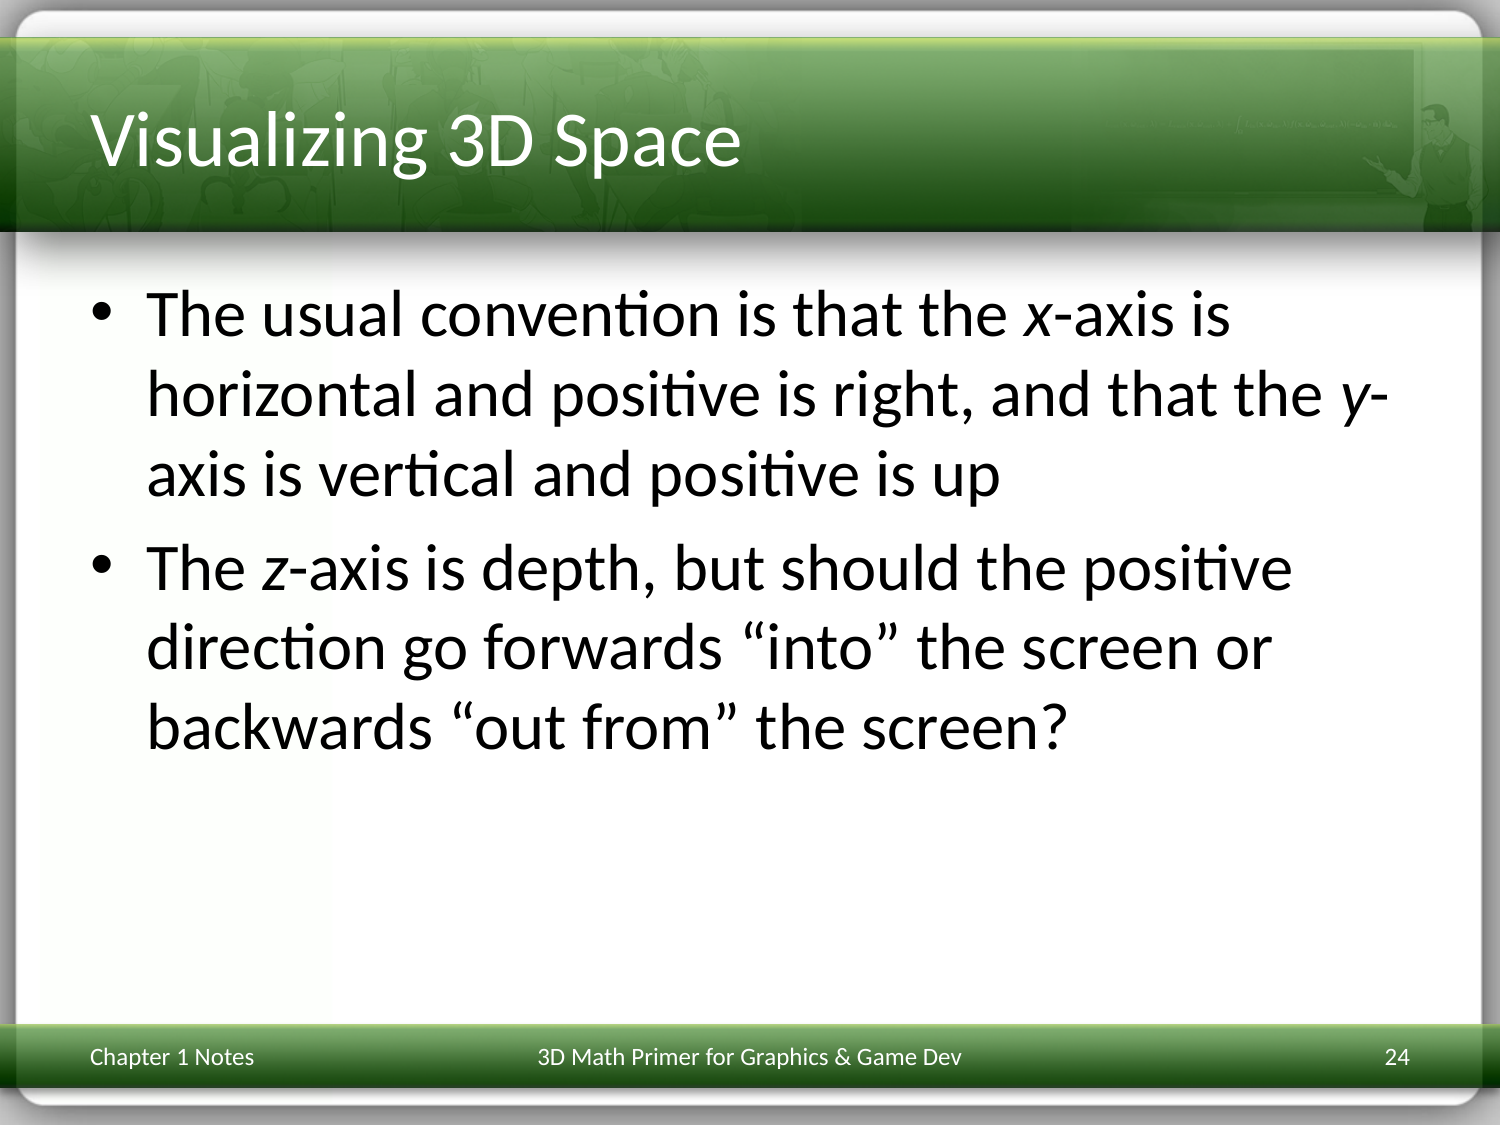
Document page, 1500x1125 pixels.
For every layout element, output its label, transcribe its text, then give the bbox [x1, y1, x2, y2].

title Visualizing 3D Space [75, 37, 1188, 233]
slide_number 24 [1074, 1025, 1425, 1085]
slide_number Chapter 1 Notes [75, 1025, 425, 1085]
list The usual convention is that the x-axis is horizontal and positive is right, and that the y-axis is vertical and positive is up The z-axis is depth, but should the positive direction go forwards “into” the screen or backwards “out from” the screen? [75, 262, 1425, 1005]
picture [0, 0, 1500, 1125]
footer 3D Math Primer for Graphics & Game Dev [512, 1025, 988, 1085]
